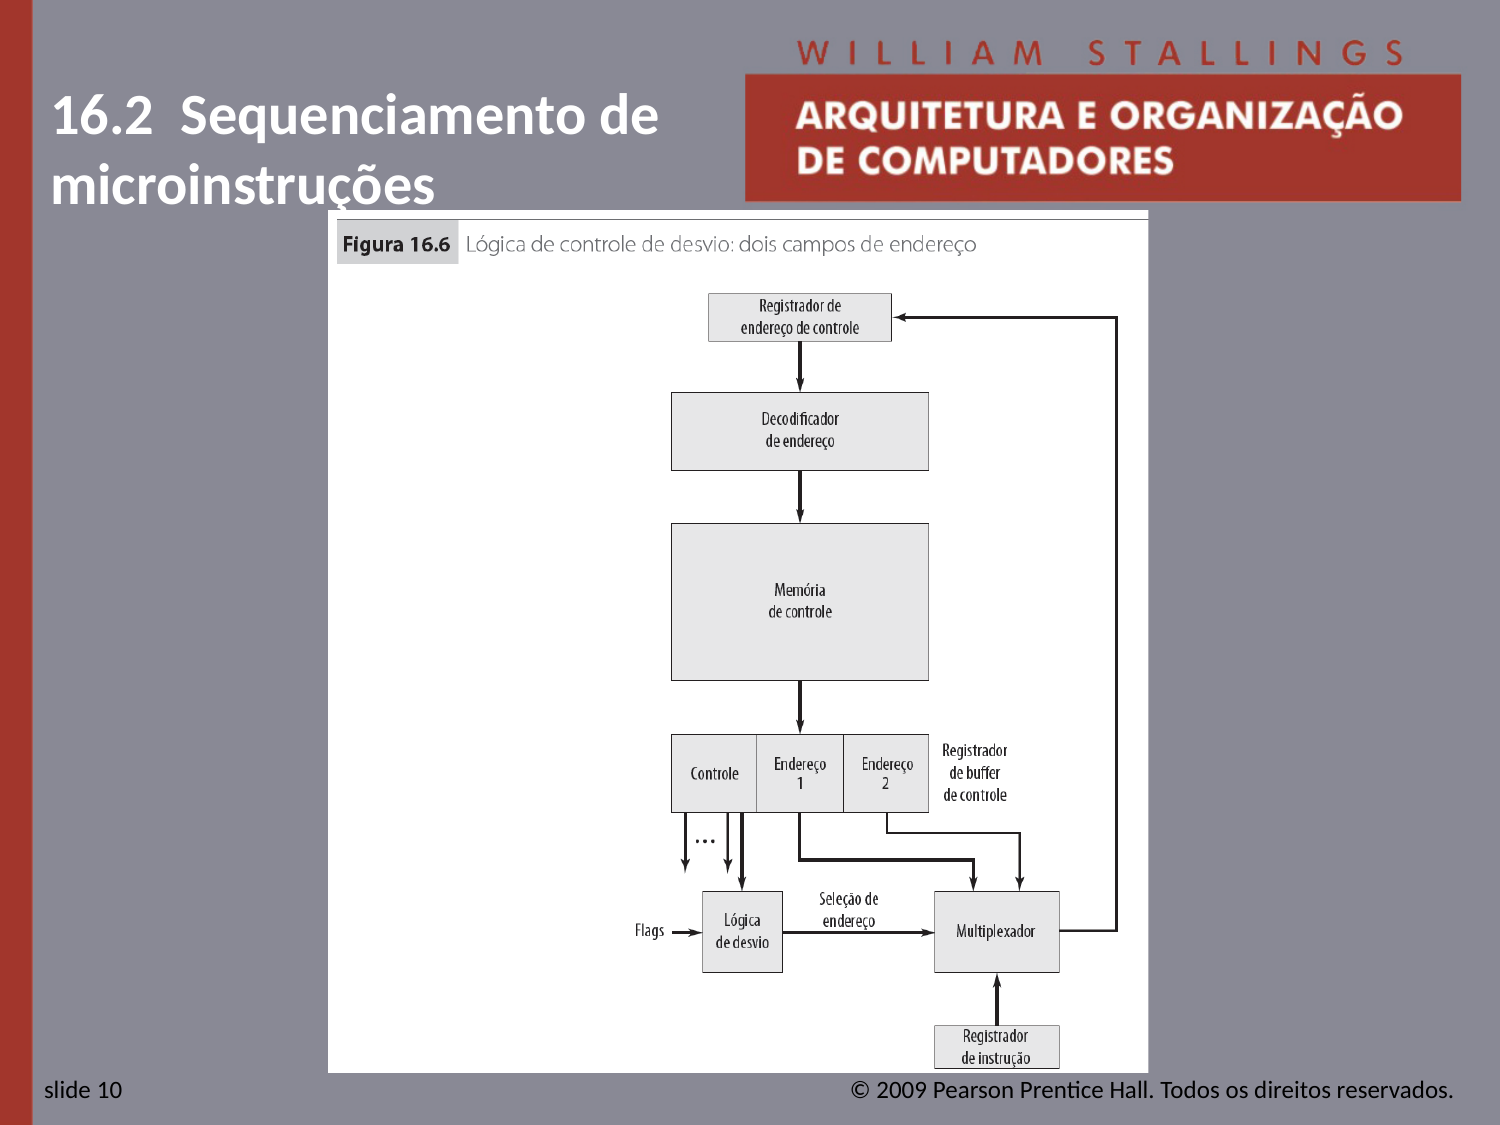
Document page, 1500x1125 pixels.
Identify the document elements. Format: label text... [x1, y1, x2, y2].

text_box 16.2 Sequenciamento de microinstruções [35, 93, 715, 200]
picture [0, 0, 1500, 1125]
